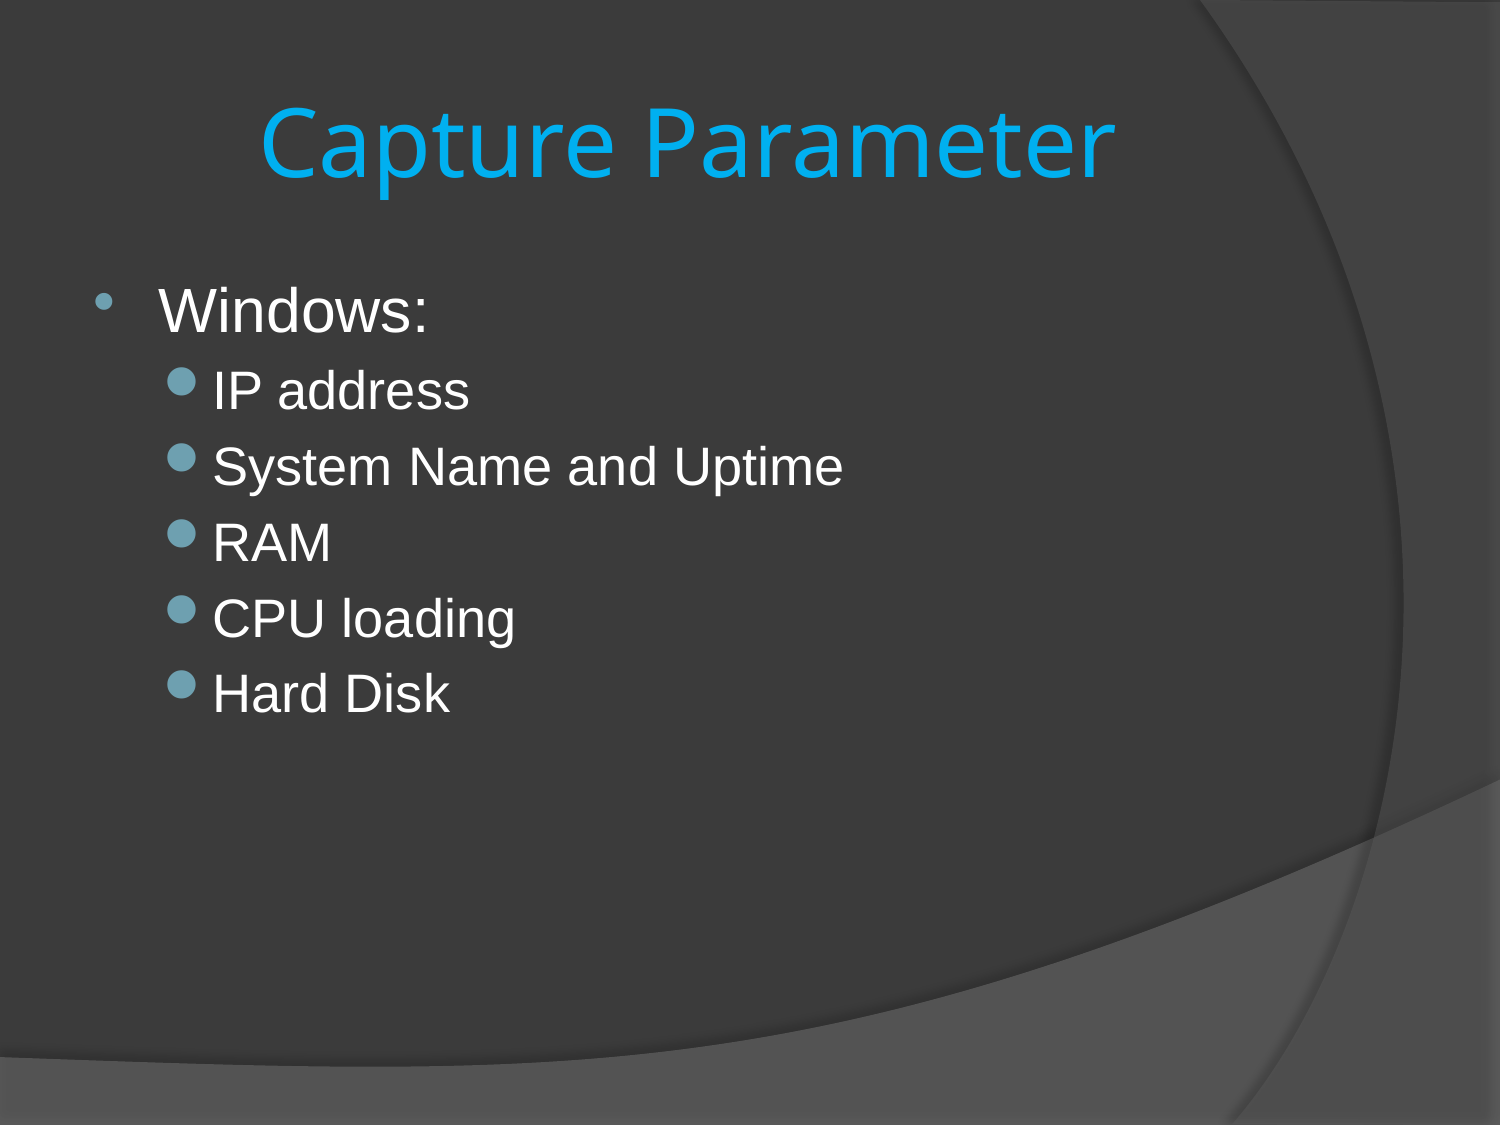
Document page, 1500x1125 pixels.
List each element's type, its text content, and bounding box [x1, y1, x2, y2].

list Windows: IP address System Name and Uptime RAM CPU loading Hard Disk [75, 262, 1300, 1005]
title Capture Parameter [75, 45, 1300, 233]
